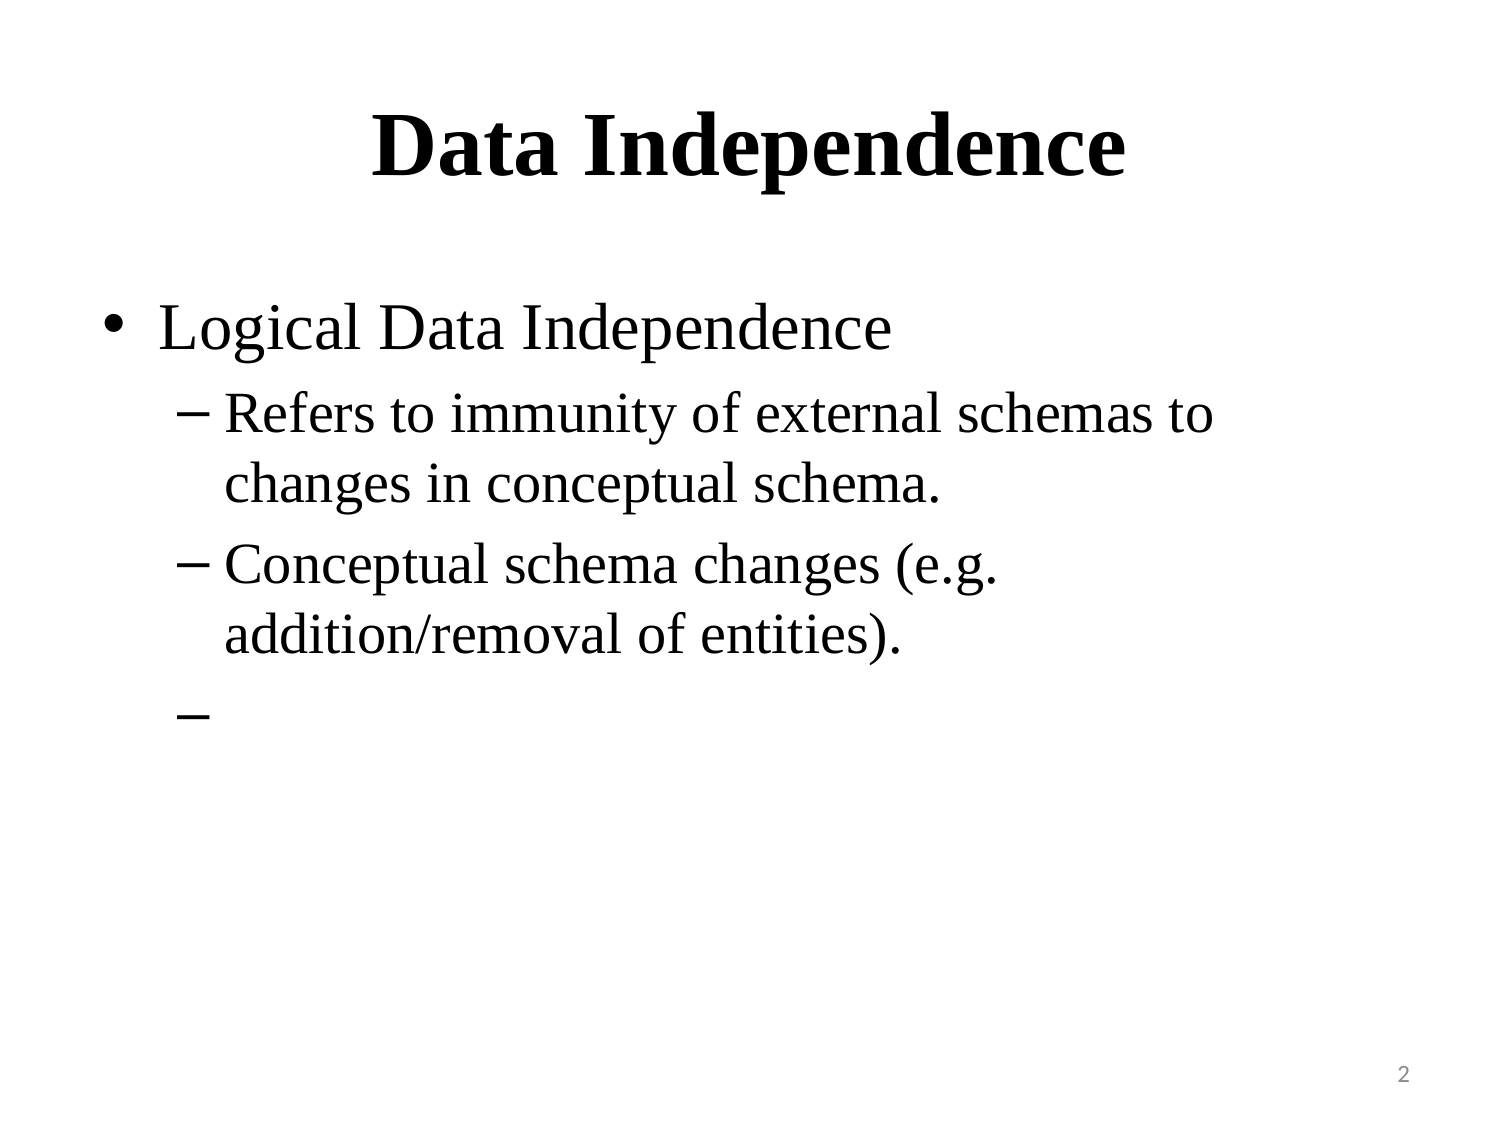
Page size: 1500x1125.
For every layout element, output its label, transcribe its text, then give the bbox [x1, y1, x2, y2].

text_box Data Independence [75, 45, 1425, 233]
text_box 1 [1074, 1042, 1425, 1103]
text_box Logical Data Independence Refers to immunity of external schemas to changes in conceptual schema. Conceptual schema changes (e.g. addition/removal of entities). [87, 275, 1356, 950]
